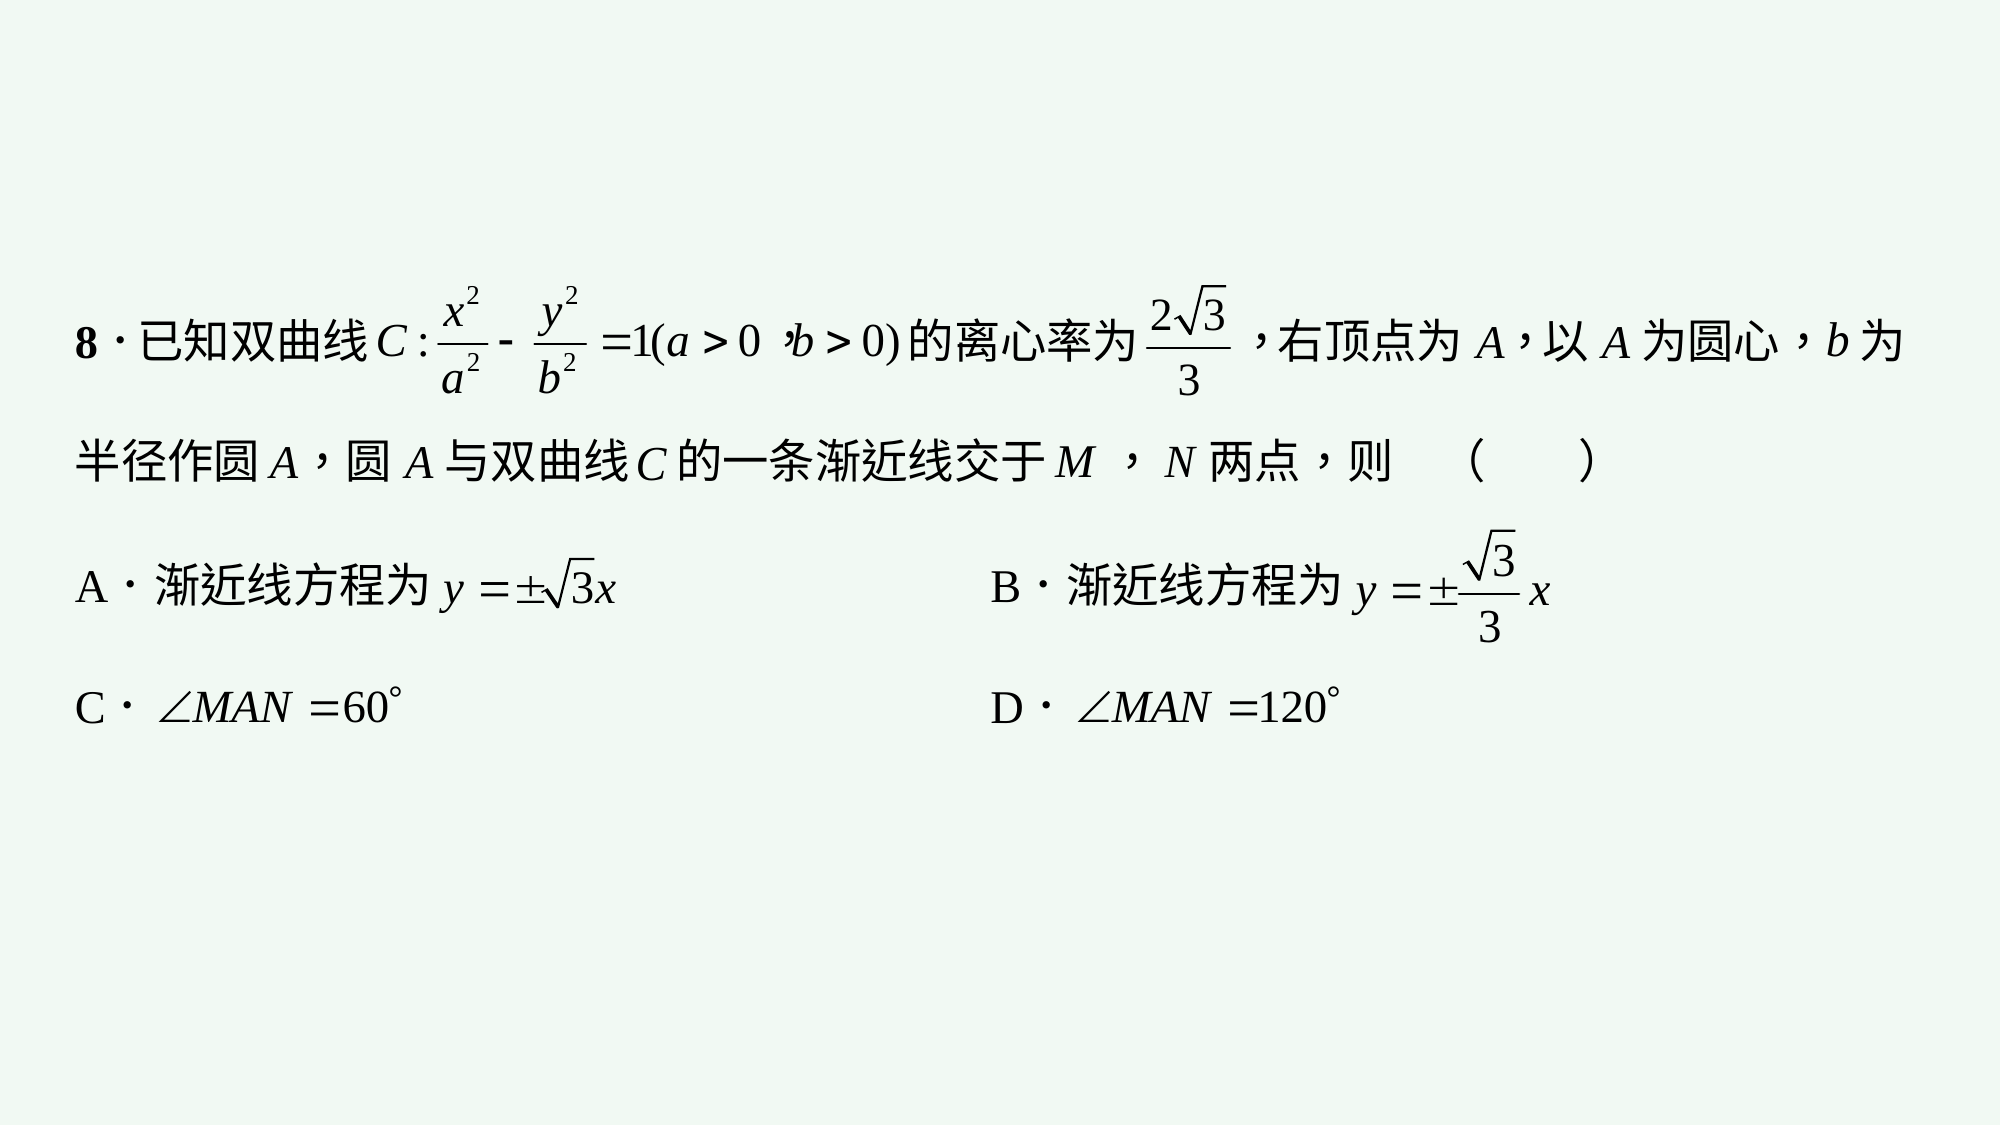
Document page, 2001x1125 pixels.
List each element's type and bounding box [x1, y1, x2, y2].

text_box [74, 271, 1907, 830]
